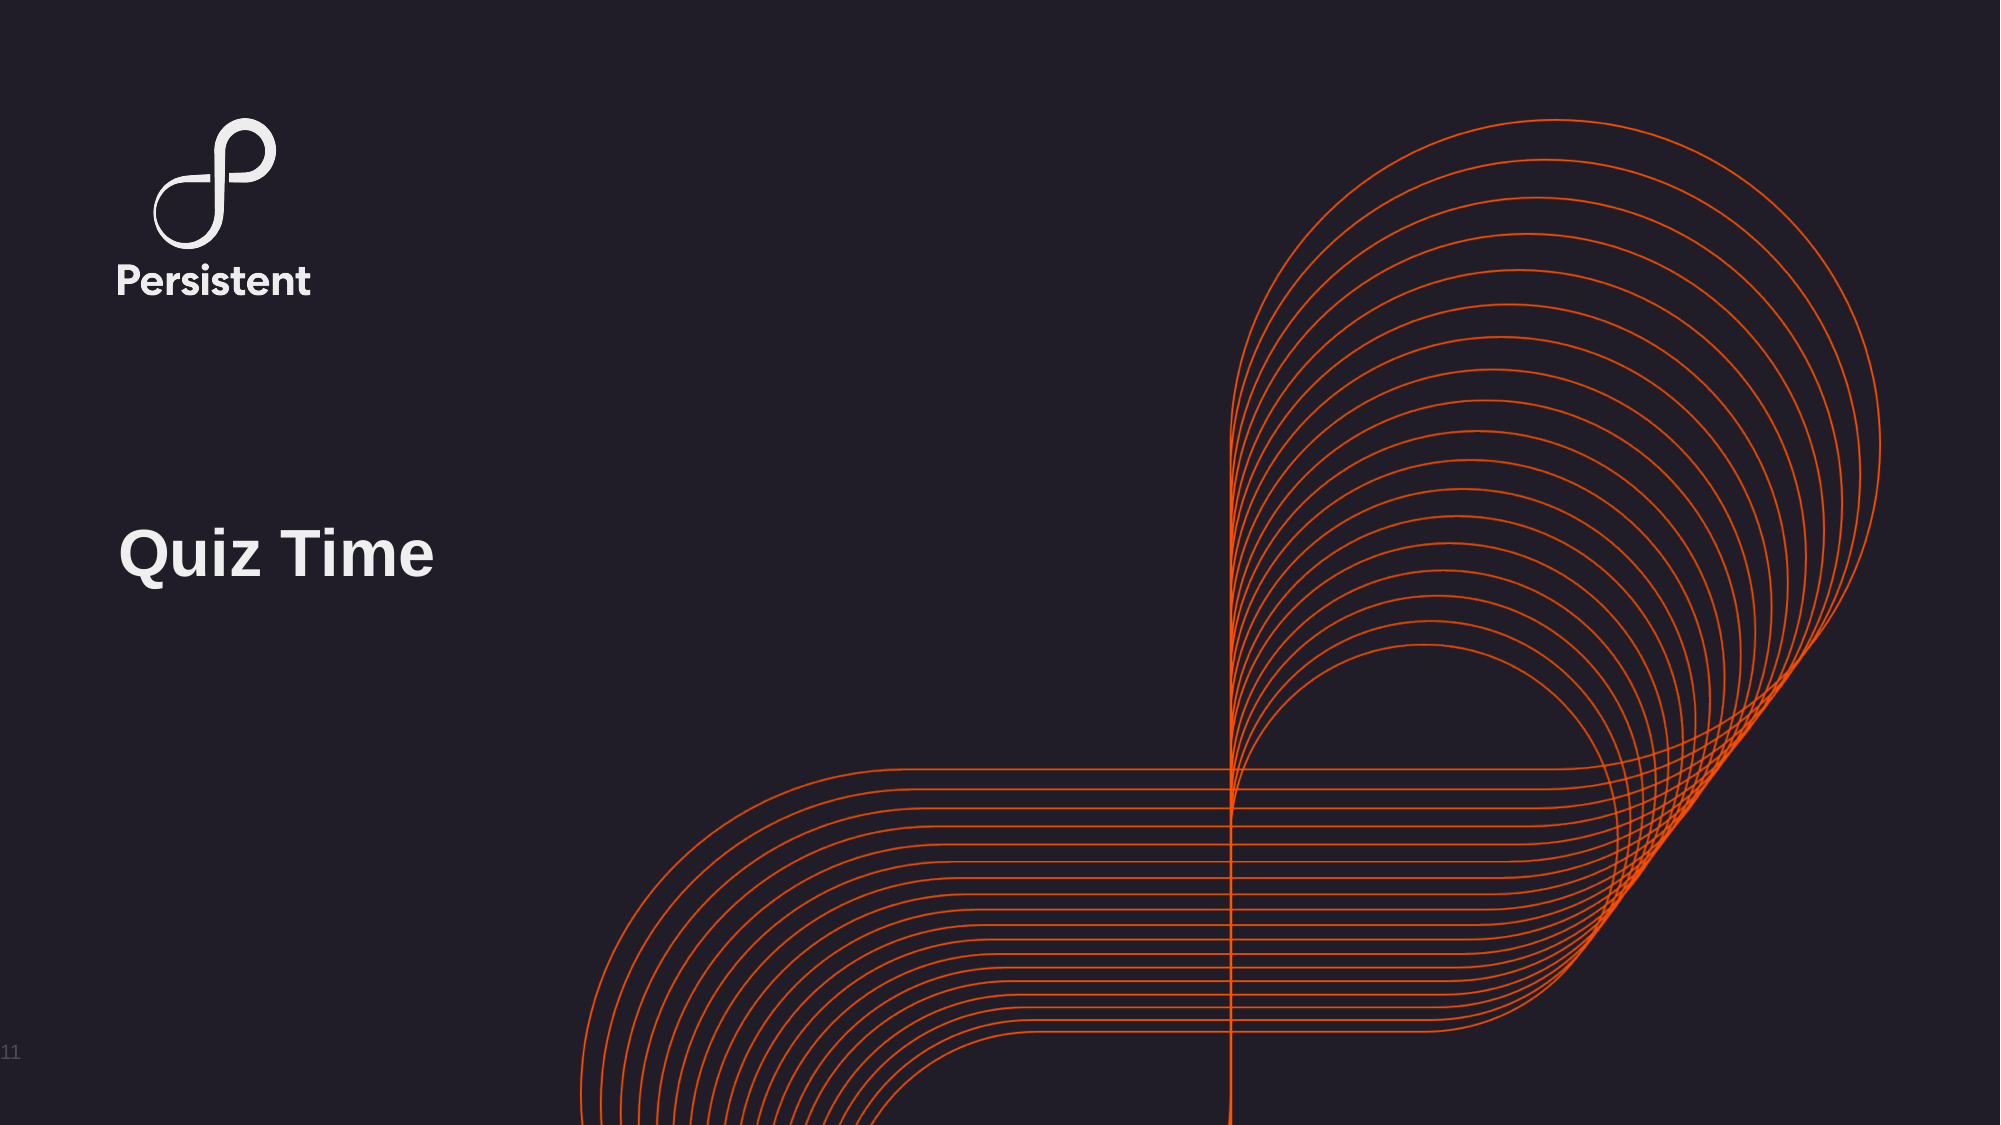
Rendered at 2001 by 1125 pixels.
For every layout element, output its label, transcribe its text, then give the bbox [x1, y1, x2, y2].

picture [579, 118, 1882, 1125]
picture [118, 118, 311, 295]
title Quiz Time [118, 295, 1122, 591]
slide_number 11 [0, 1007, 89, 1096]
